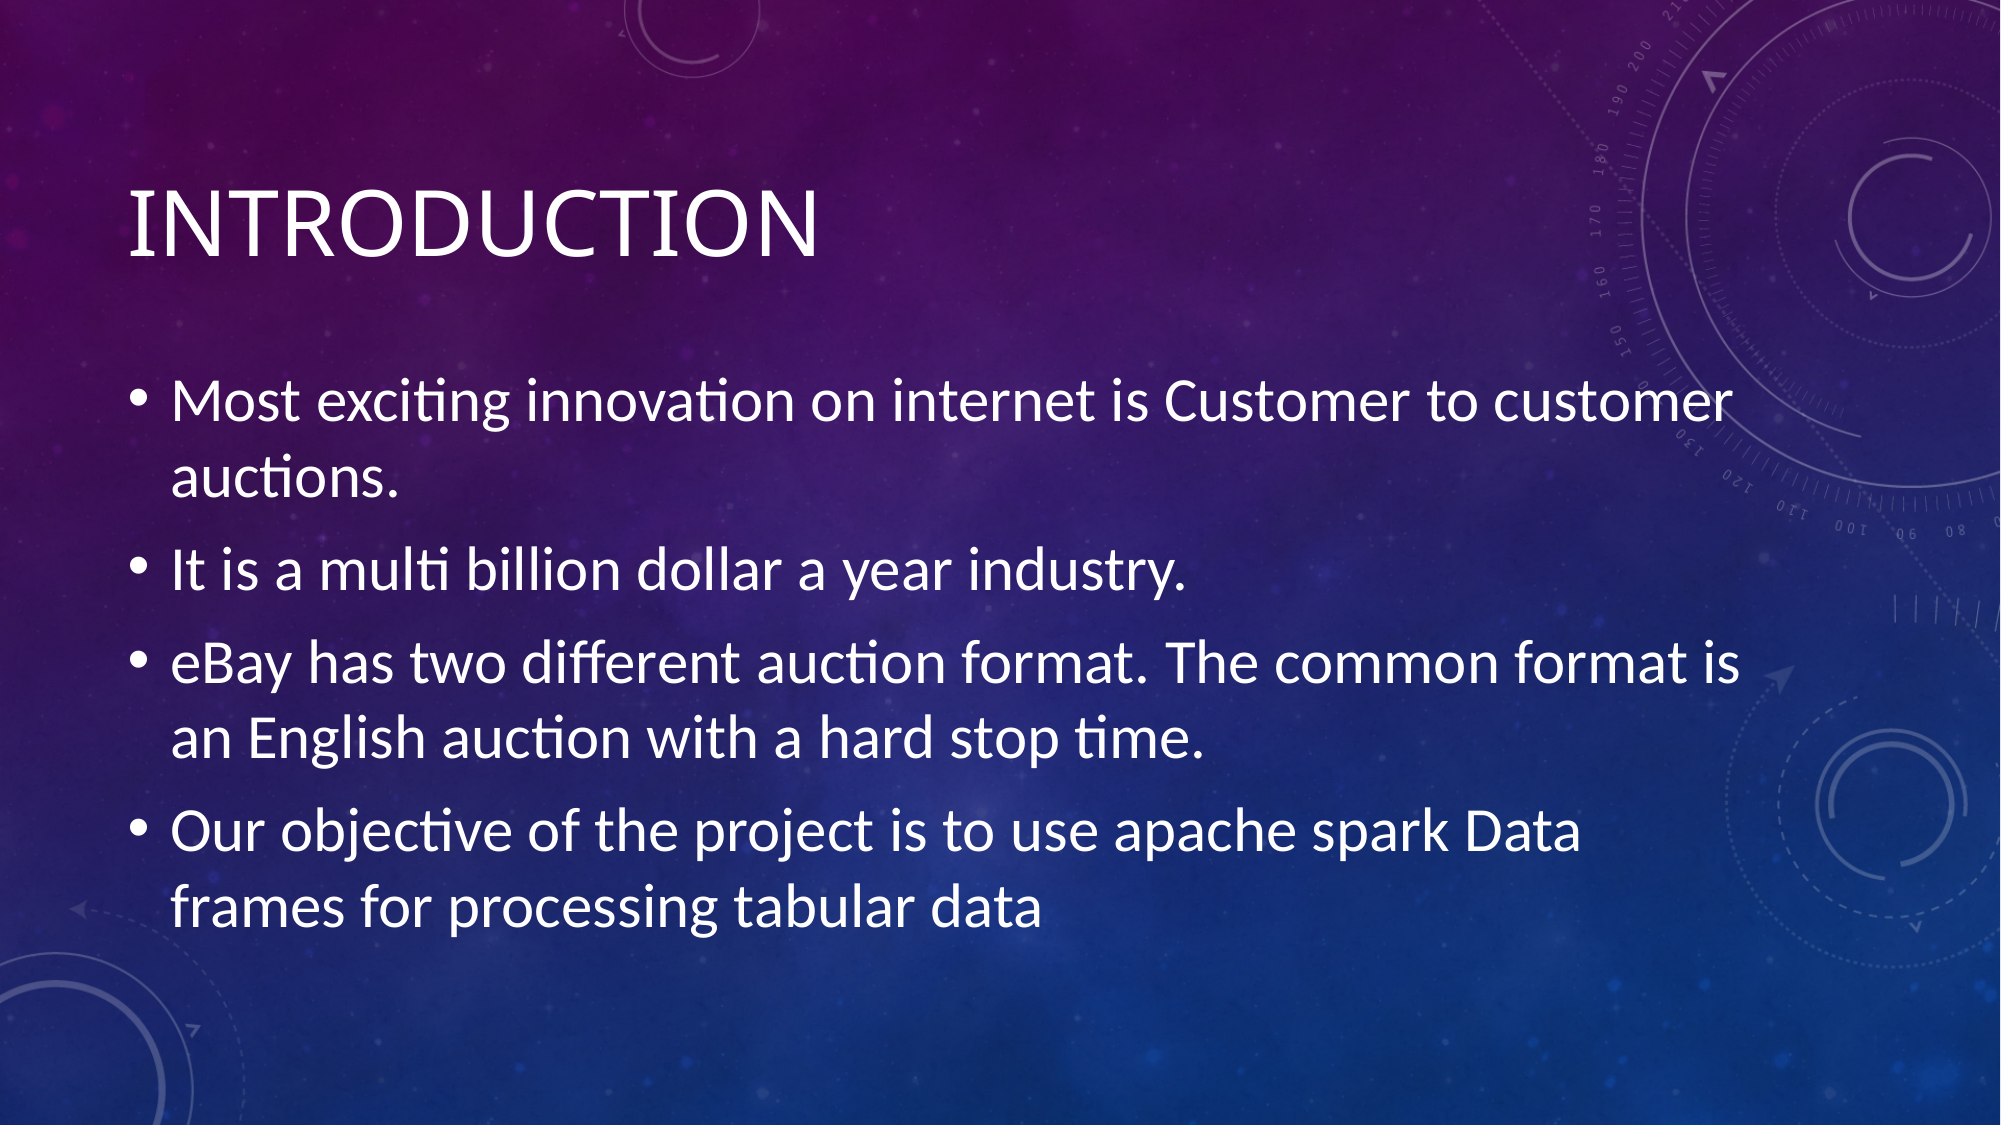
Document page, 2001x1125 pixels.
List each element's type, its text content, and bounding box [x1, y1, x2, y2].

title Introduction [112, 99, 1775, 339]
list Most exciting innovation on internet is Customer to customer auctions. It is a multi billion dollar a year industry. eBay has two different auction format. The common format is an English auction with a hard stop time. Our objective of the project is to use apache spark Data frames for processing tabular data [112, 351, 1775, 950]
picture [0, 0, 2001, 1125]
